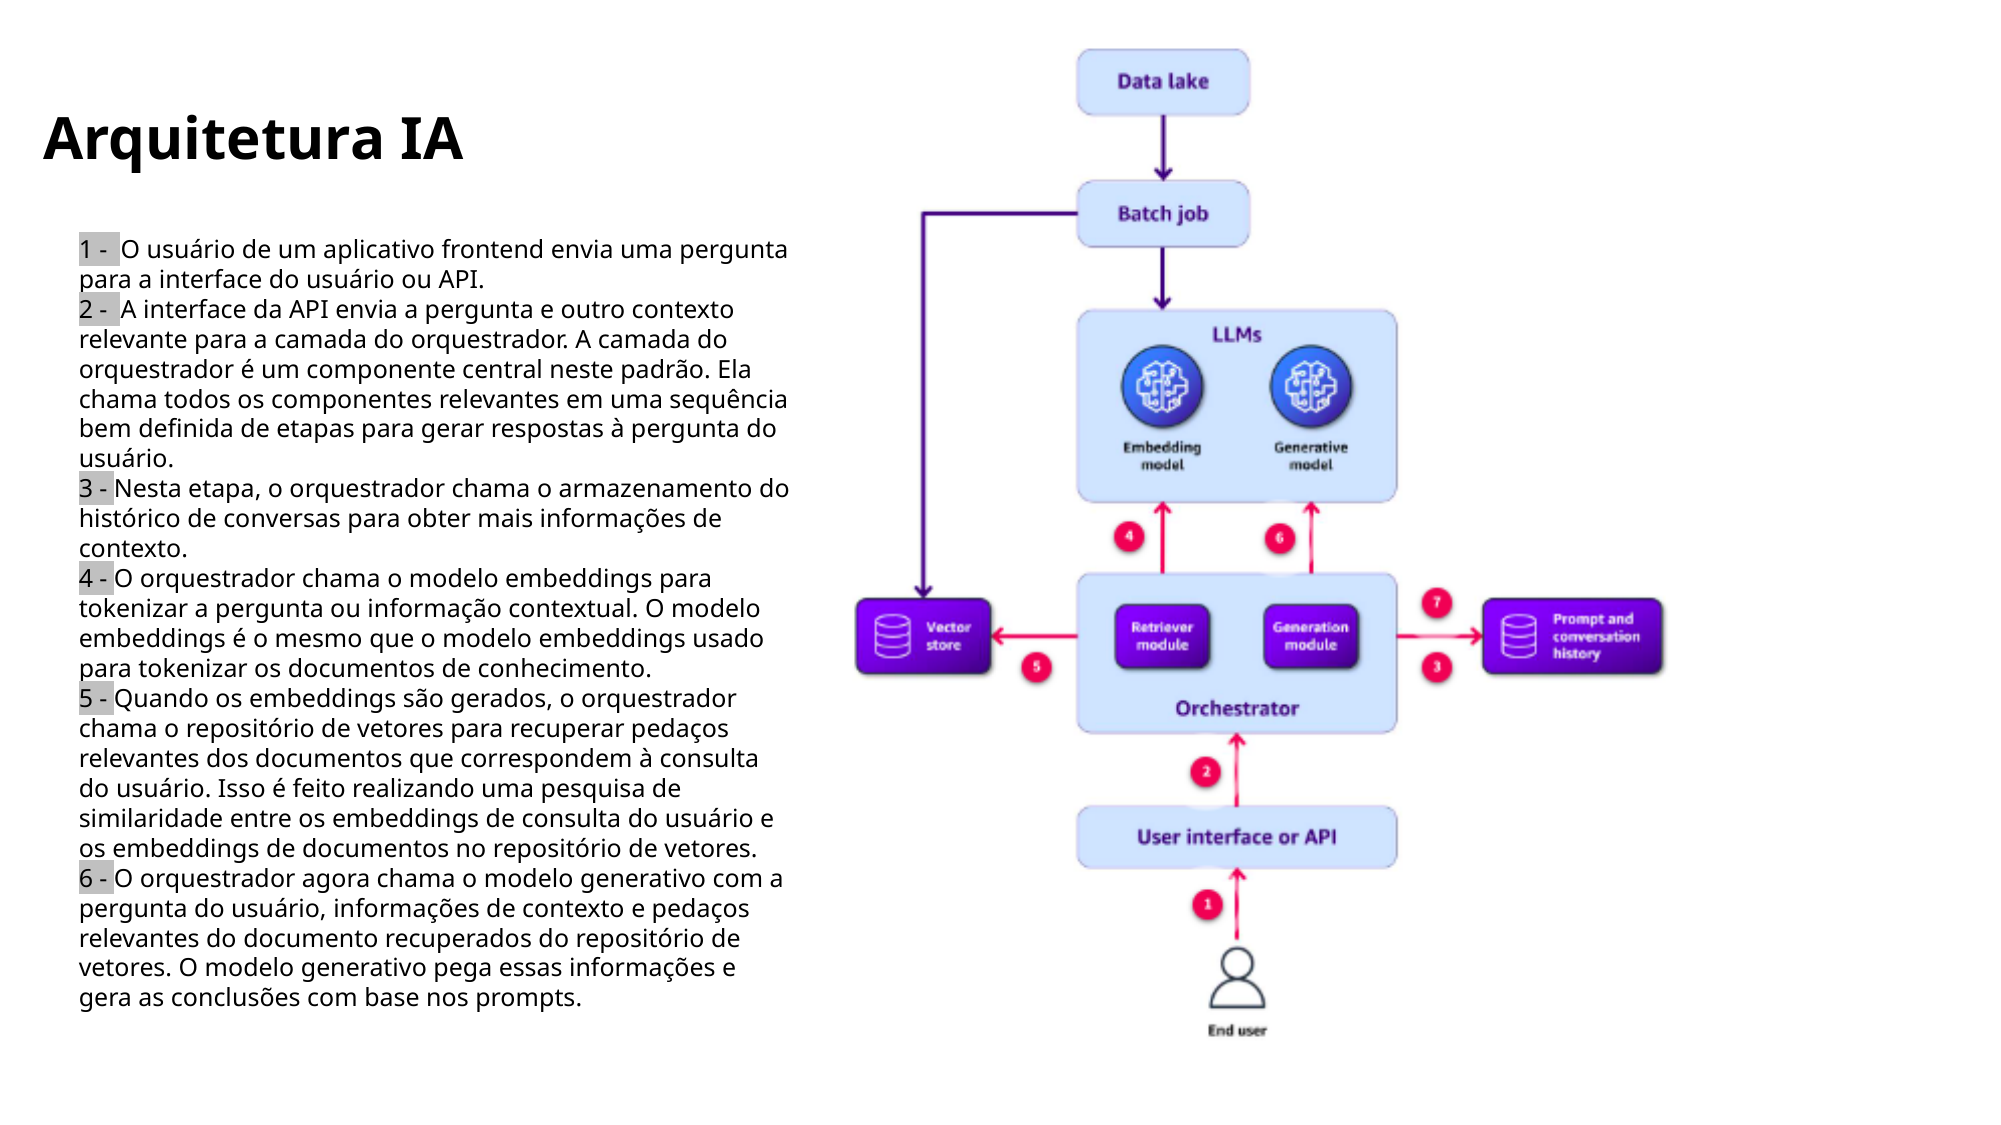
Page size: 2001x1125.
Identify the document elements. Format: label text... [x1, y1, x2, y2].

picture [835, 19, 1678, 1059]
text_box Arquitetura IA [28, 94, 479, 179]
text_box 1 - O usuário de um aplicativo frontend envia uma pergunta para a interface do usuário ou API. 2 - A interface da API envia a pergunta e outro contexto relevante para a camada do orquestrador. A camada do orquestrador é um componente central neste padrão. Ela chama todos os componentes relevantes em uma sequência bem definida de etapas para gerar respostas à pergunta do usuário. 3 - Nesta etapa, o orquestrador chama o armazenamento do histórico de conversas para obter mais informações de contexto. 4 - O orquestrador chama o modelo embeddings para tokenizar a pergunta ou informação contextual. O modelo embeddings é o mesmo que o modelo embeddings usado para tokenizar os documentos de conhecimento. 5 - Quando os embeddings são gerados, o orquestrador chama o repositório de vetores para recuperar pedaços relevantes dos documentos que correspondem à consulta do usuário. Isso é feito realizando uma pesquisa de similaridade entre os embeddings de consulta do usuário e os embeddings de documentos no repositório de vetores. 6 - O orquestrador agora chama o modelo generativo com a pergunta do usuário, informações de contexto e pedaços relevantes do documento recuperados do repositório de vetores. O modelo generativo pega essas informações e gera as conclusões com base nos prompts. [64, 226, 811, 1020]
